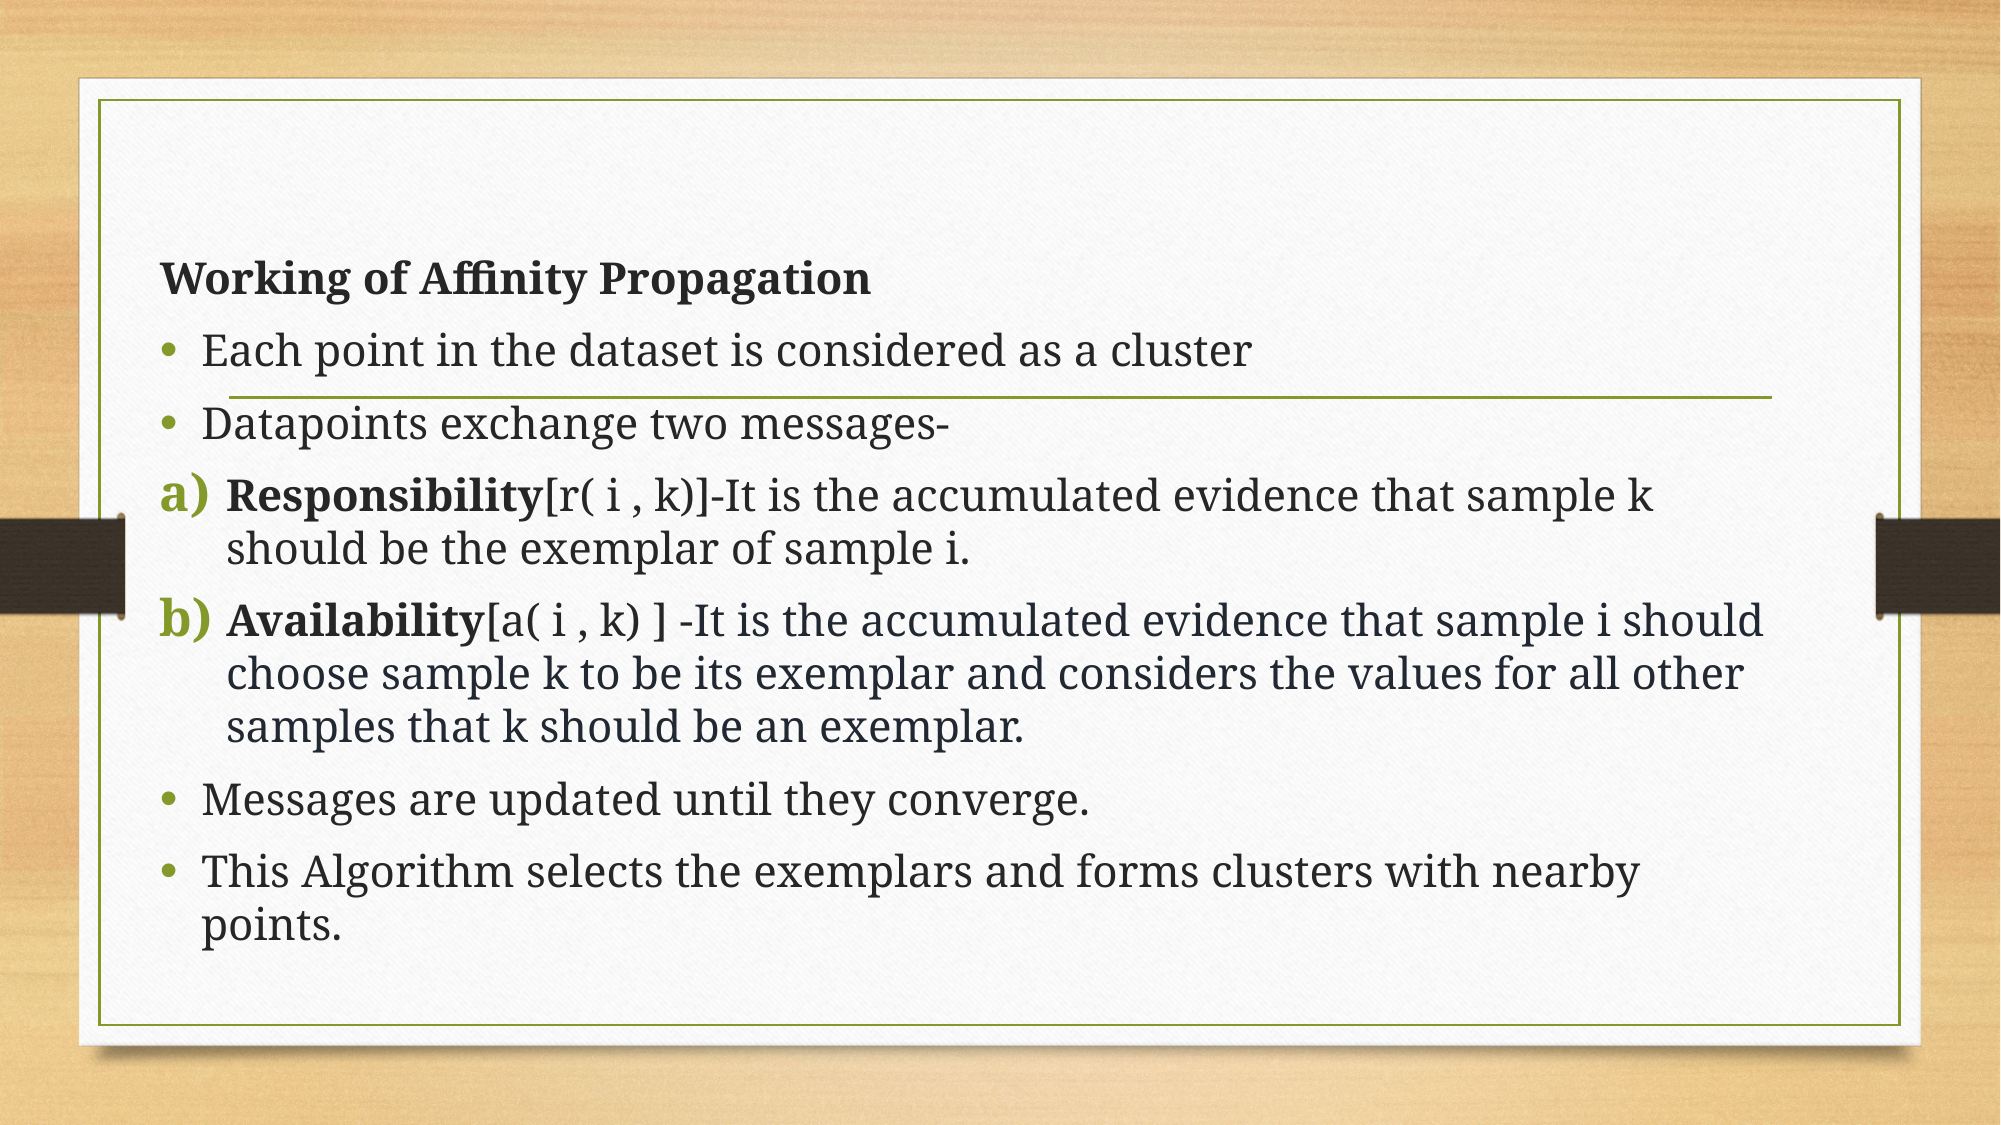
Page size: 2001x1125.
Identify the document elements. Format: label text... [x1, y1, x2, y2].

picture [0, 0, 2001, 1125]
list Working of Affinity Propagation Each point in the dataset is considered as a cluster Datapoints exchange two messages- Responsibility[r( i , k)]-It is the accumulated evidence that sample k should be the exemplar of sample i. Availability[a( i , k) ] -It is the accumulated evidence that sample i should choose sample k to be its exemplar and considers the values for all other samples that k should be an exemplar. Messages are updated until they converge. This Algorithm selects the exemplars and forms clusters with nearby points. [144, 242, 1788, 964]
